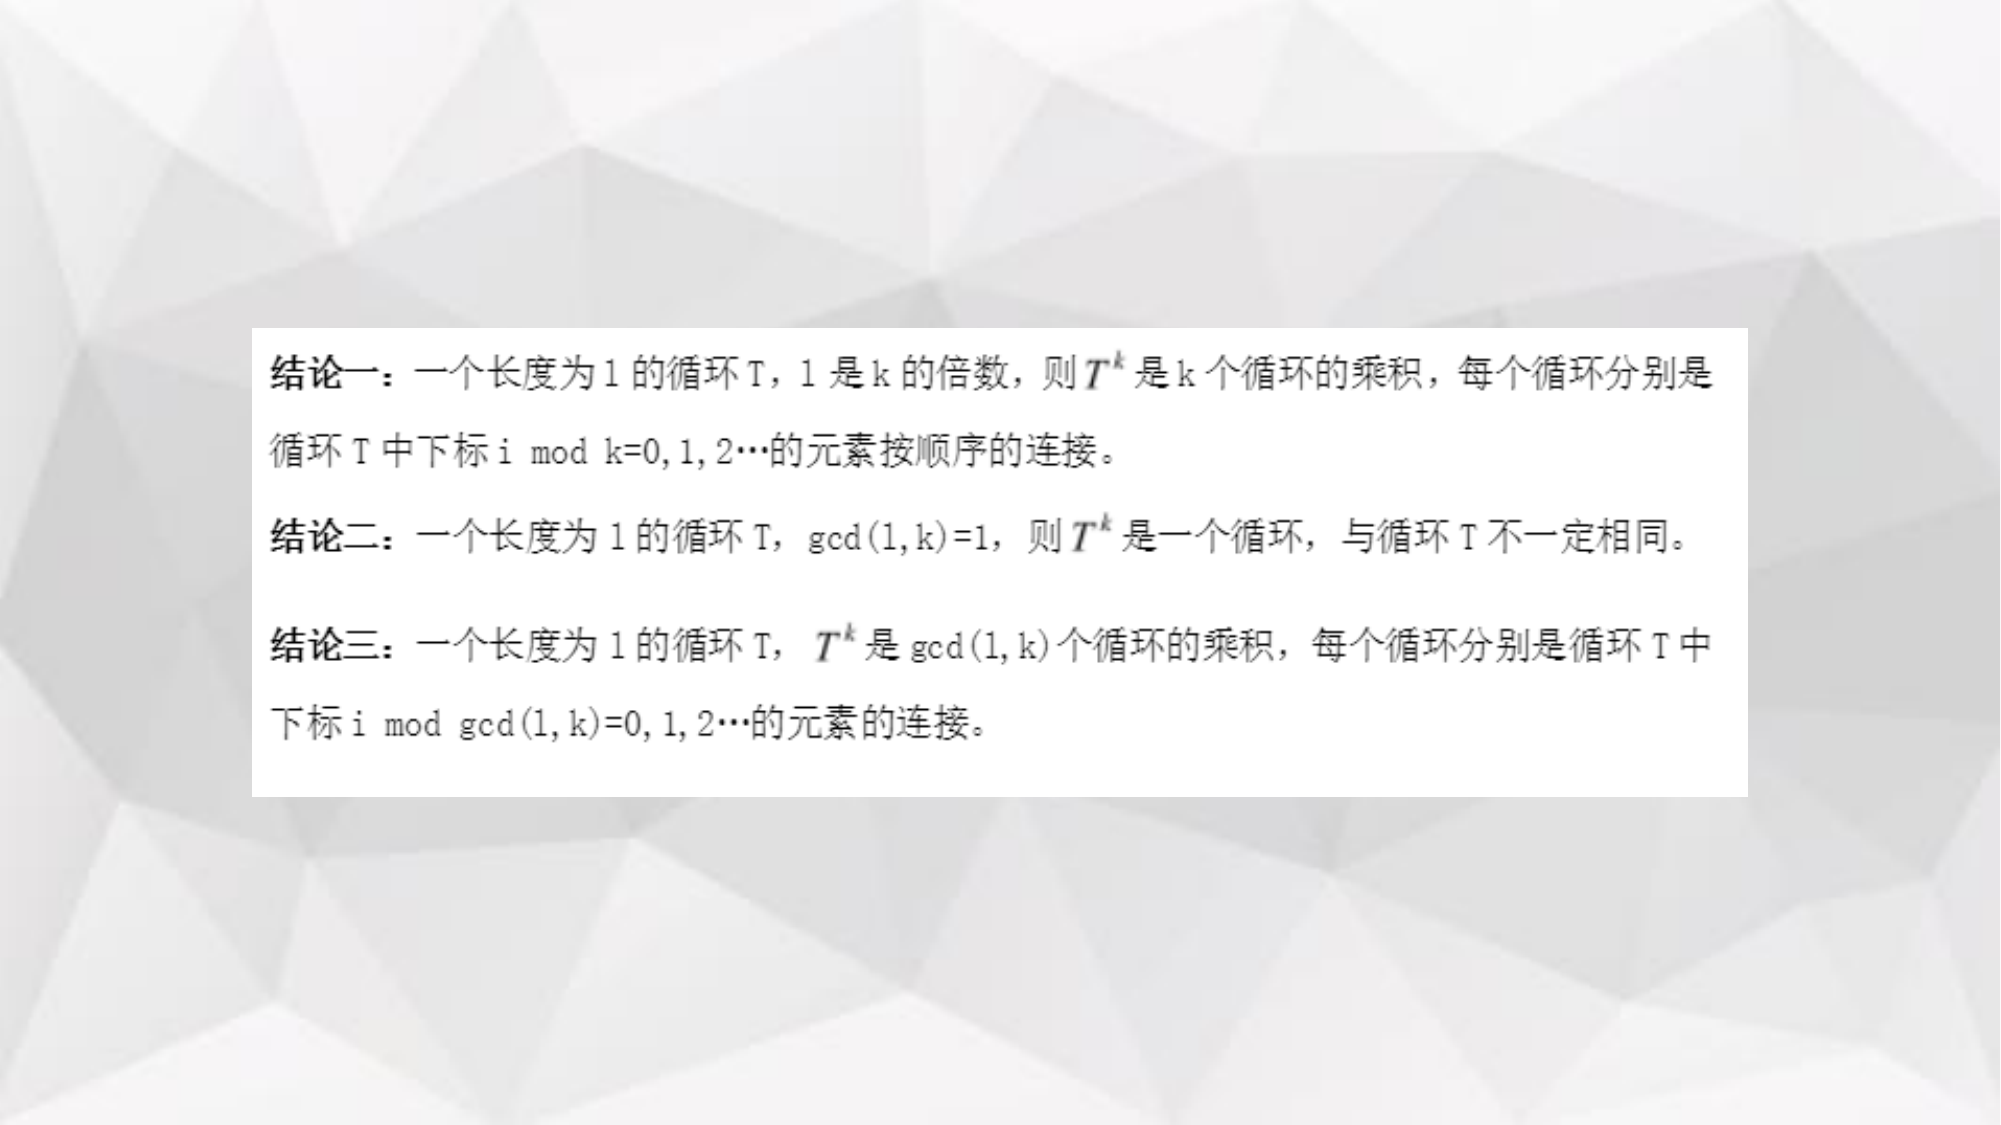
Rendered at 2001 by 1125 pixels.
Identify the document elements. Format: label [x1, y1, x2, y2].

list [252, 328, 1748, 797]
picture [0, 0, 2001, 1125]
